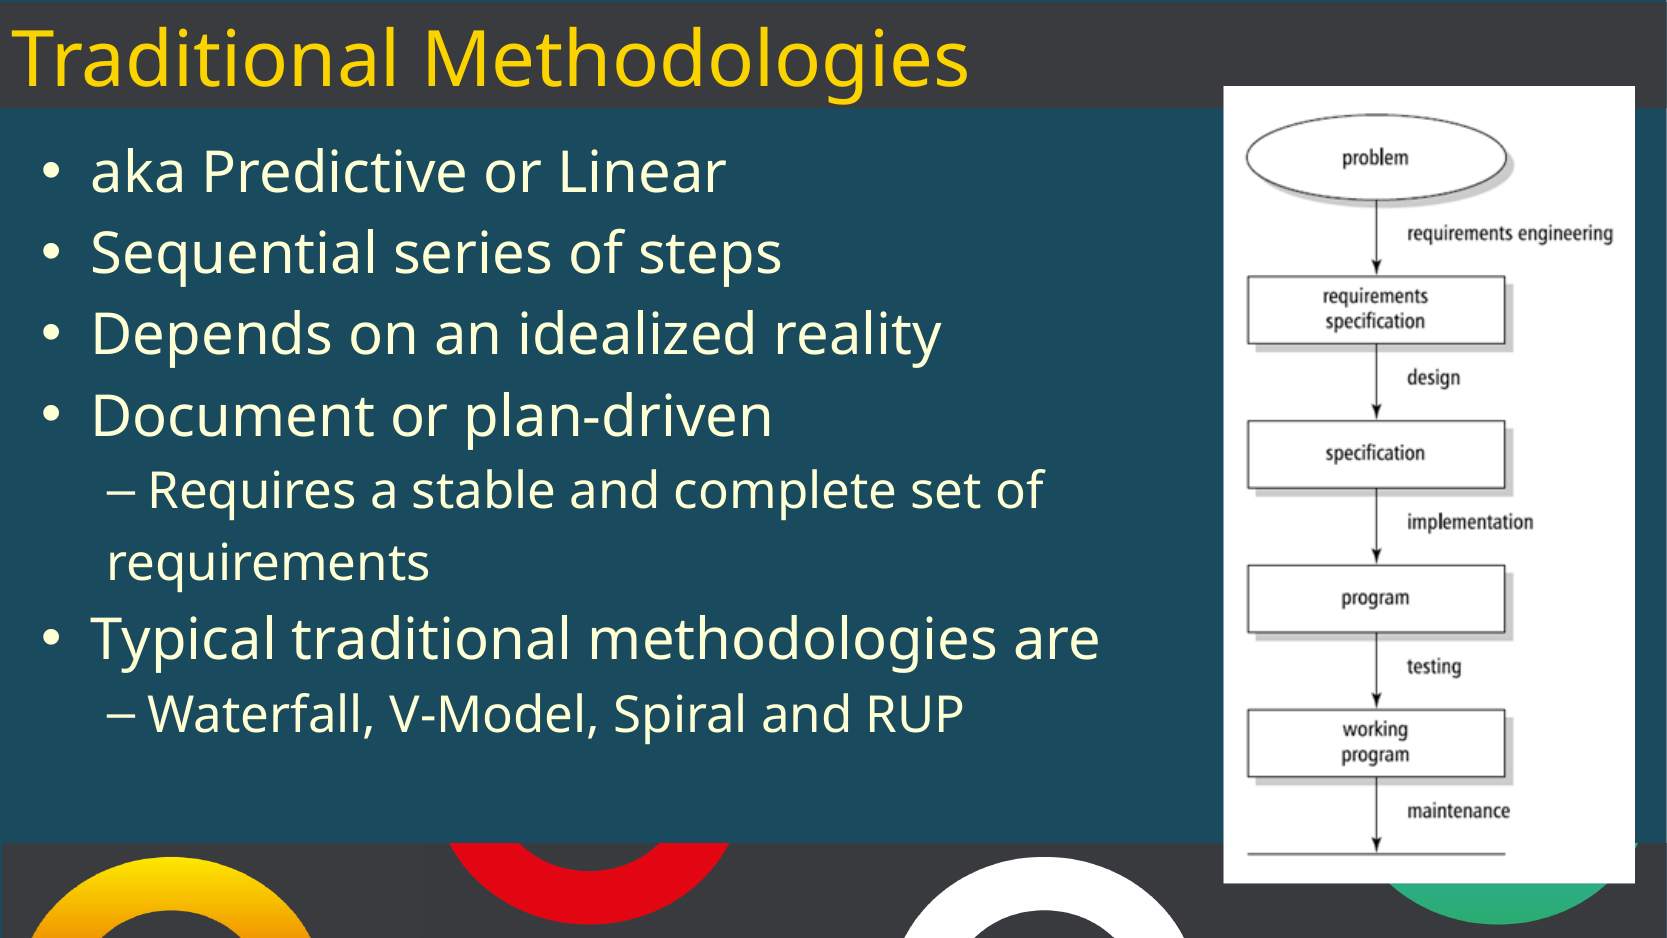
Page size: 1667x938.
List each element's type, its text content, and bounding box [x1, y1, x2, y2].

picture [2, 86, 1667, 938]
list aka Predictive or Linear Sequential series of steps Depends on an idealized reality Document or plan-driven Requires a stable and complete set of requirements Typical traditional methodologies are Waterfall, V-Model, Spiral and RUP [30, 129, 1216, 844]
title Traditional Methodologies [0, 2, 1667, 109]
